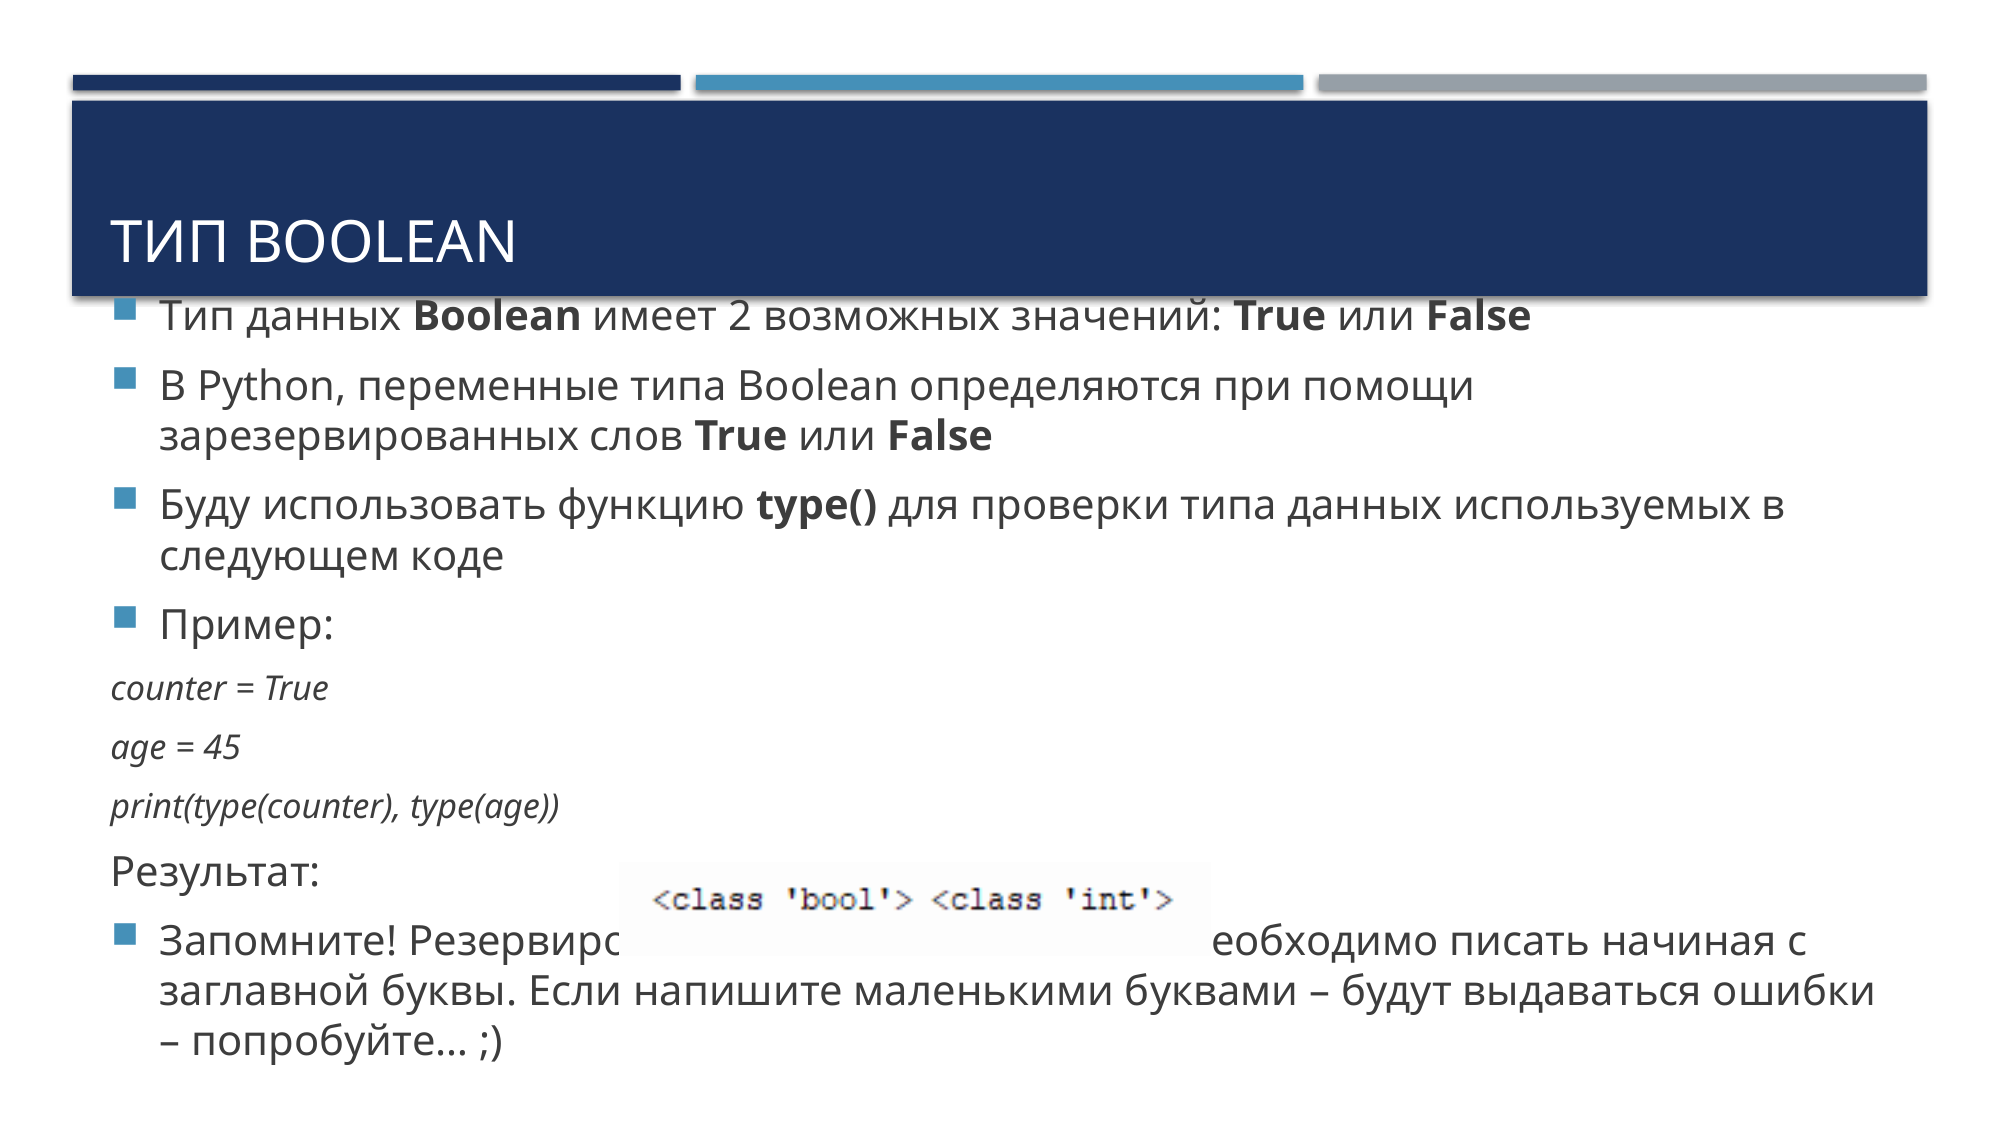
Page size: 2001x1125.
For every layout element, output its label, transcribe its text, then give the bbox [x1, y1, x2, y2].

picture [618, 862, 1211, 957]
list Tип данных Boolean имеет 2 возможных значений: True или False В Python, переменные типа Boolean определяются при помощи зарезервированных слов True или False Буду использовать функцию type() для проверки типа данных используемых в следующем коде Пример: counter = True age = 45 print(type(counter), type(age)) Результат: Запомните! Резервированные слова True и False необходимо писать начиная с заглавной буквы. Если напишите маленькими буквами – будут выдаваться ошибки – попробуйте… ;) [95, 281, 1905, 1072]
title TИП Boolean [95, 115, 1905, 281]
